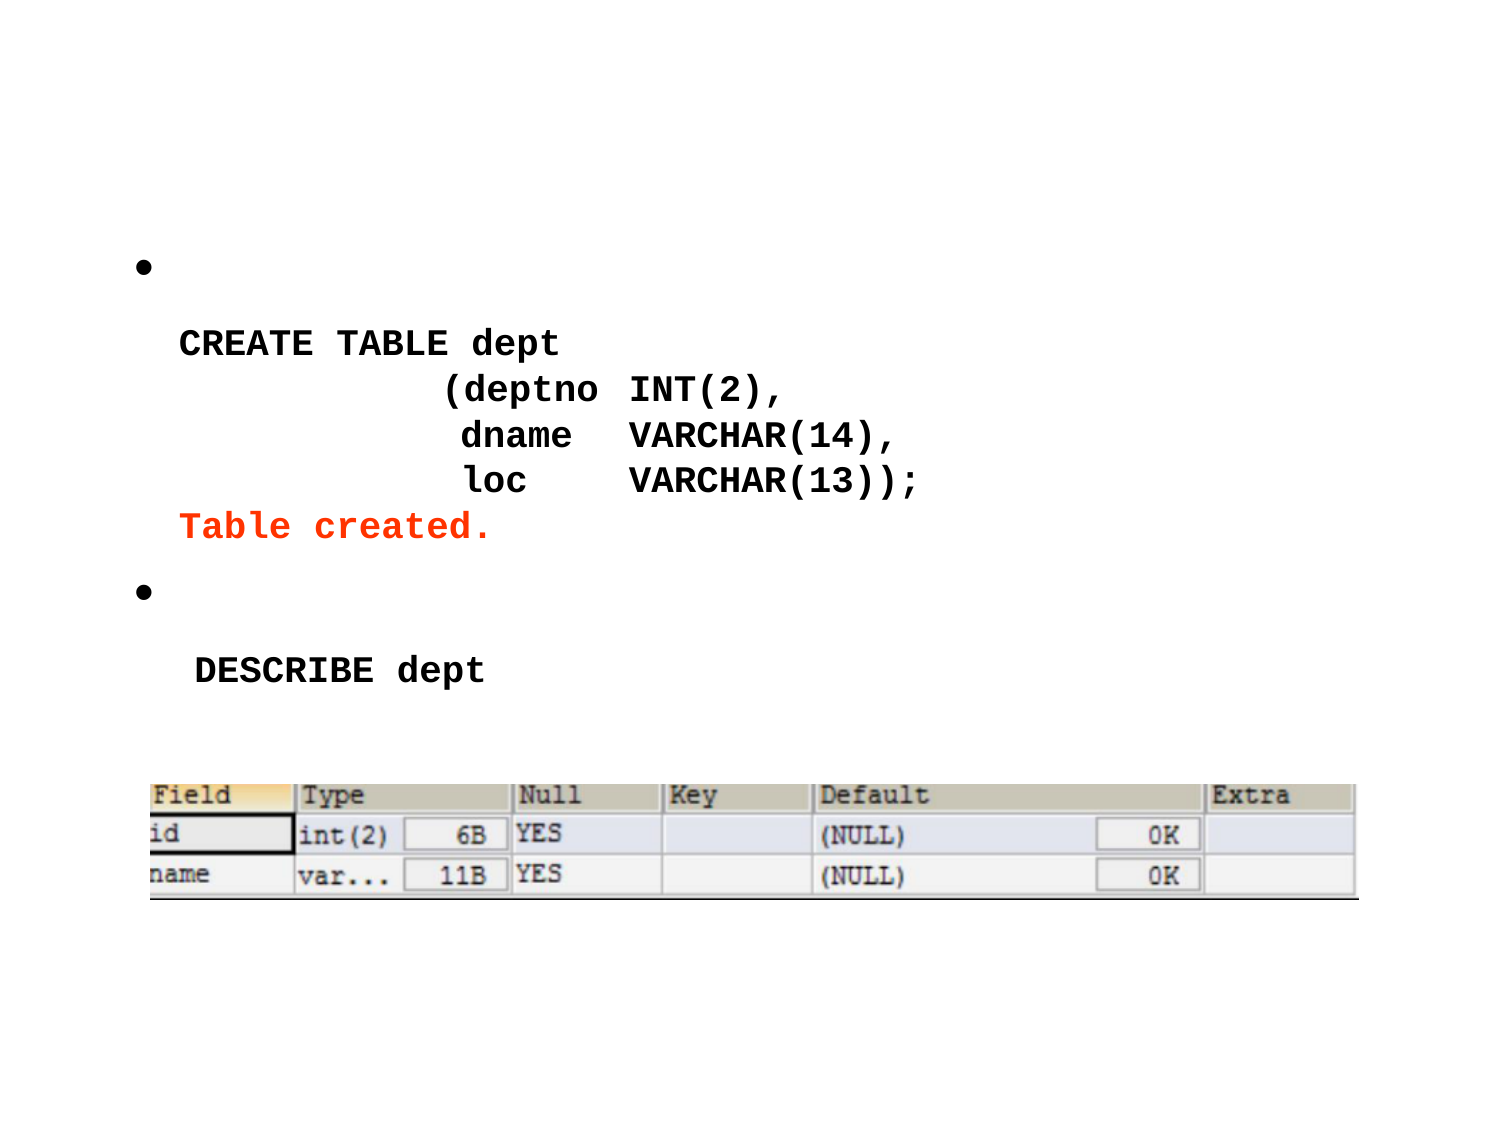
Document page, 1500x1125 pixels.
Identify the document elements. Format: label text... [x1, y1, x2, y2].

text_box CREATE TABLE dept (deptno INT(2), dname VARCHAR(14), loc VARCHAR(13)); Table created. [178, 320, 1033, 546]
text_box DESCRIBE dept [194, 647, 542, 691]
picture [150, 783, 1359, 900]
text_box • • [134, 234, 239, 623]
